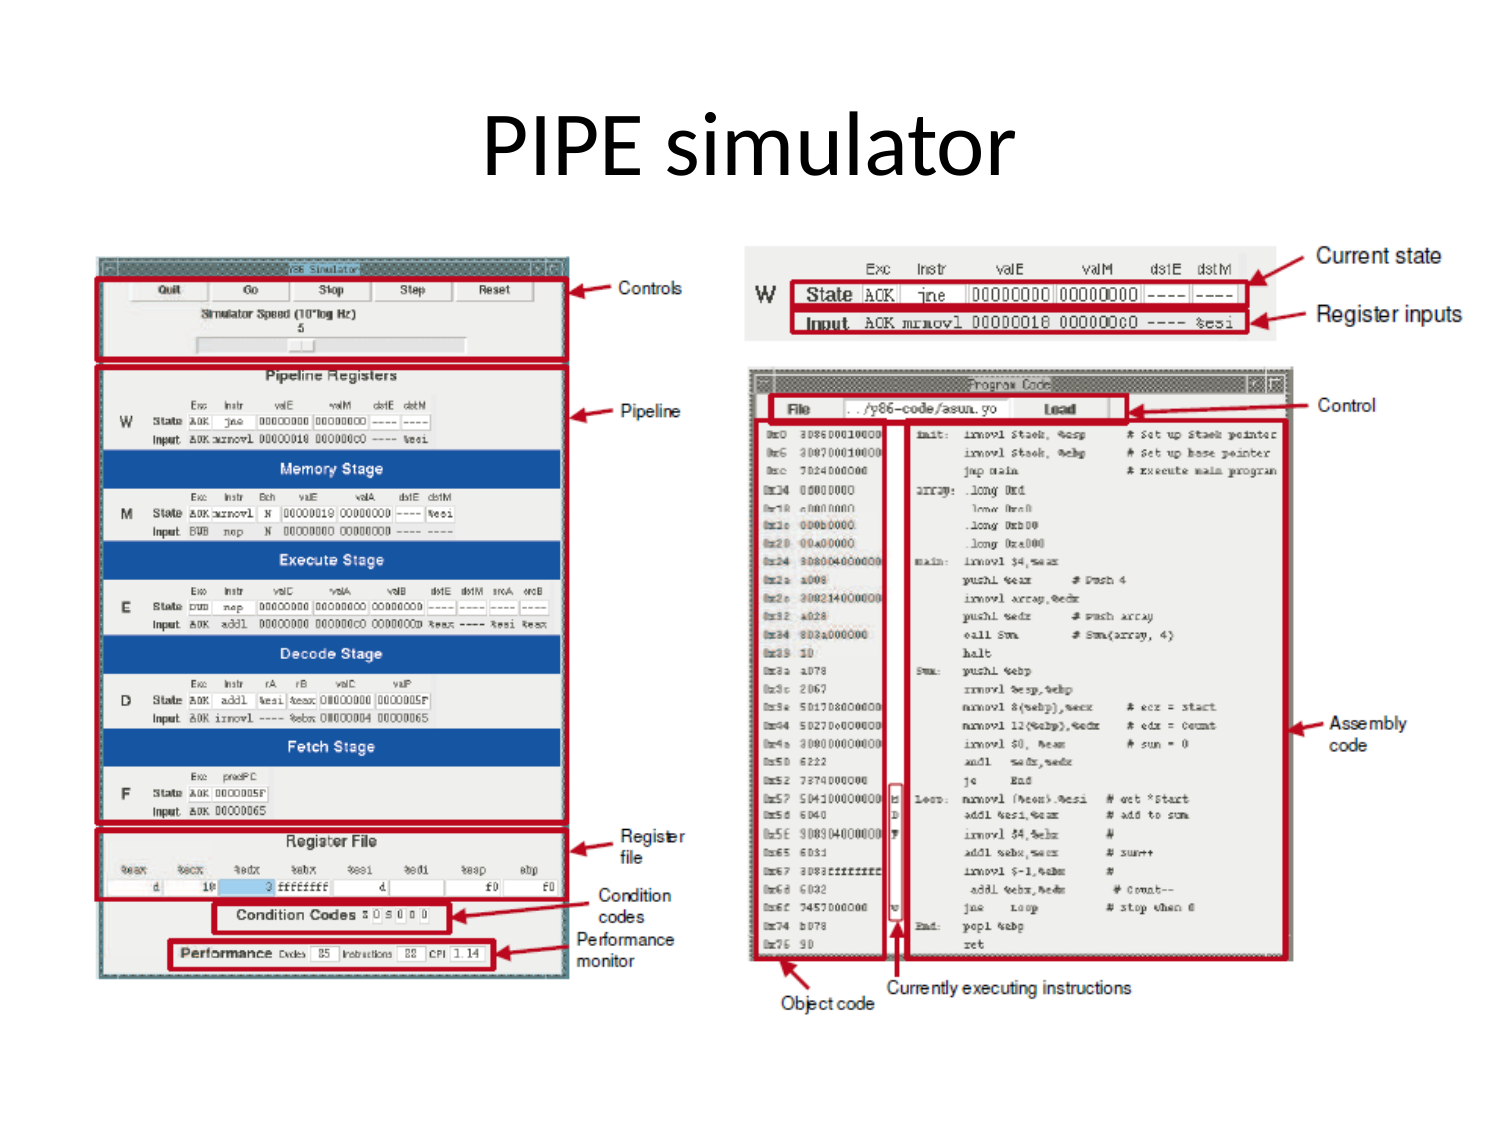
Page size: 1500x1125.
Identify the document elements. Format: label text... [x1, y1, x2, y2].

picture [737, 237, 1473, 346]
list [87, 249, 694, 993]
picture [737, 362, 1426, 1032]
title PIPE simulator [75, 45, 1425, 233]
